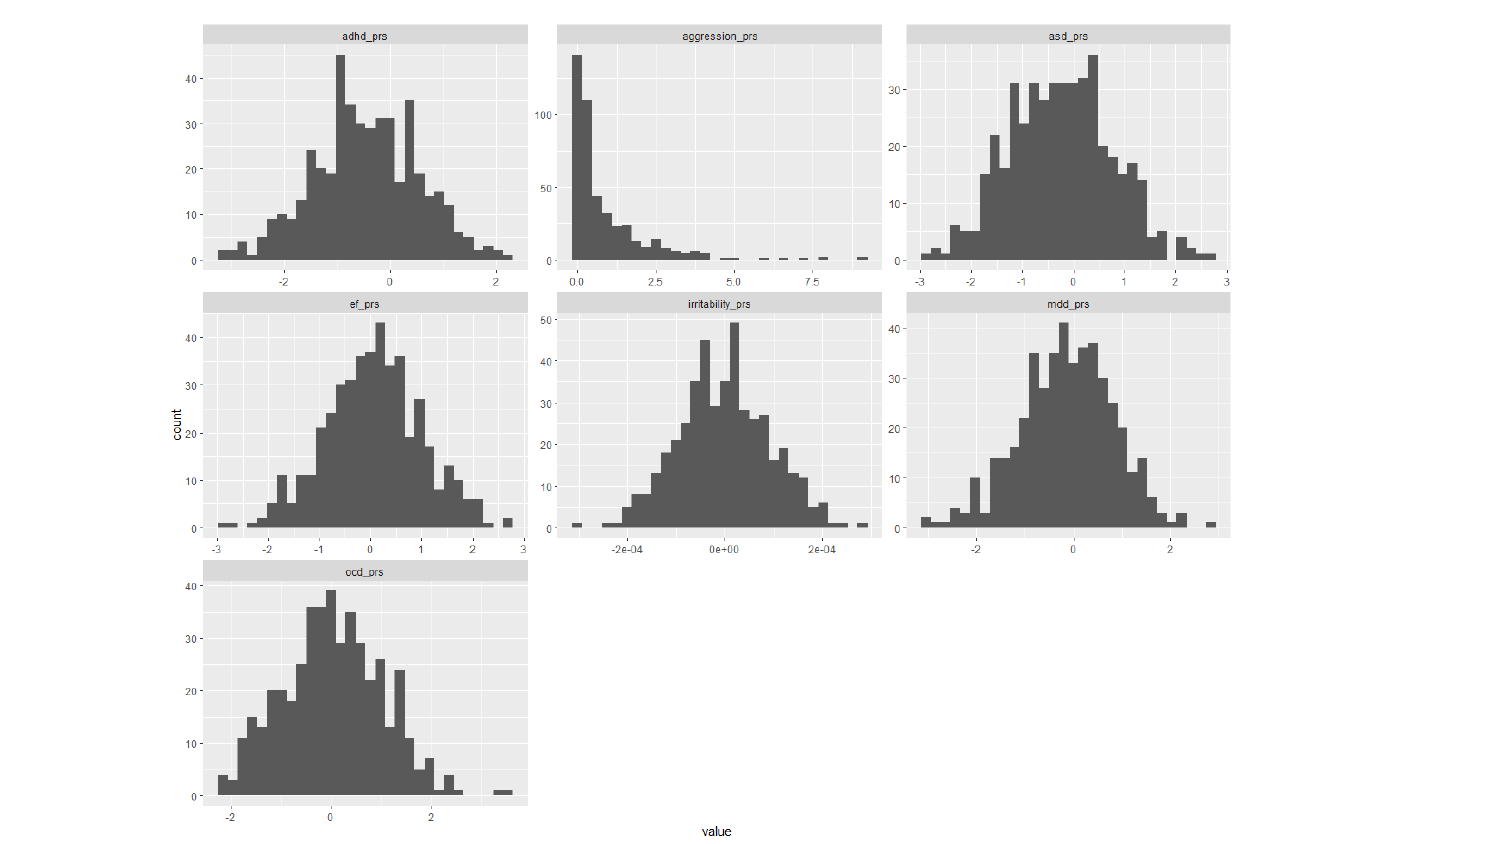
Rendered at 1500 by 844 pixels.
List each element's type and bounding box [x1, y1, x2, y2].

picture [163, 17, 1237, 844]
